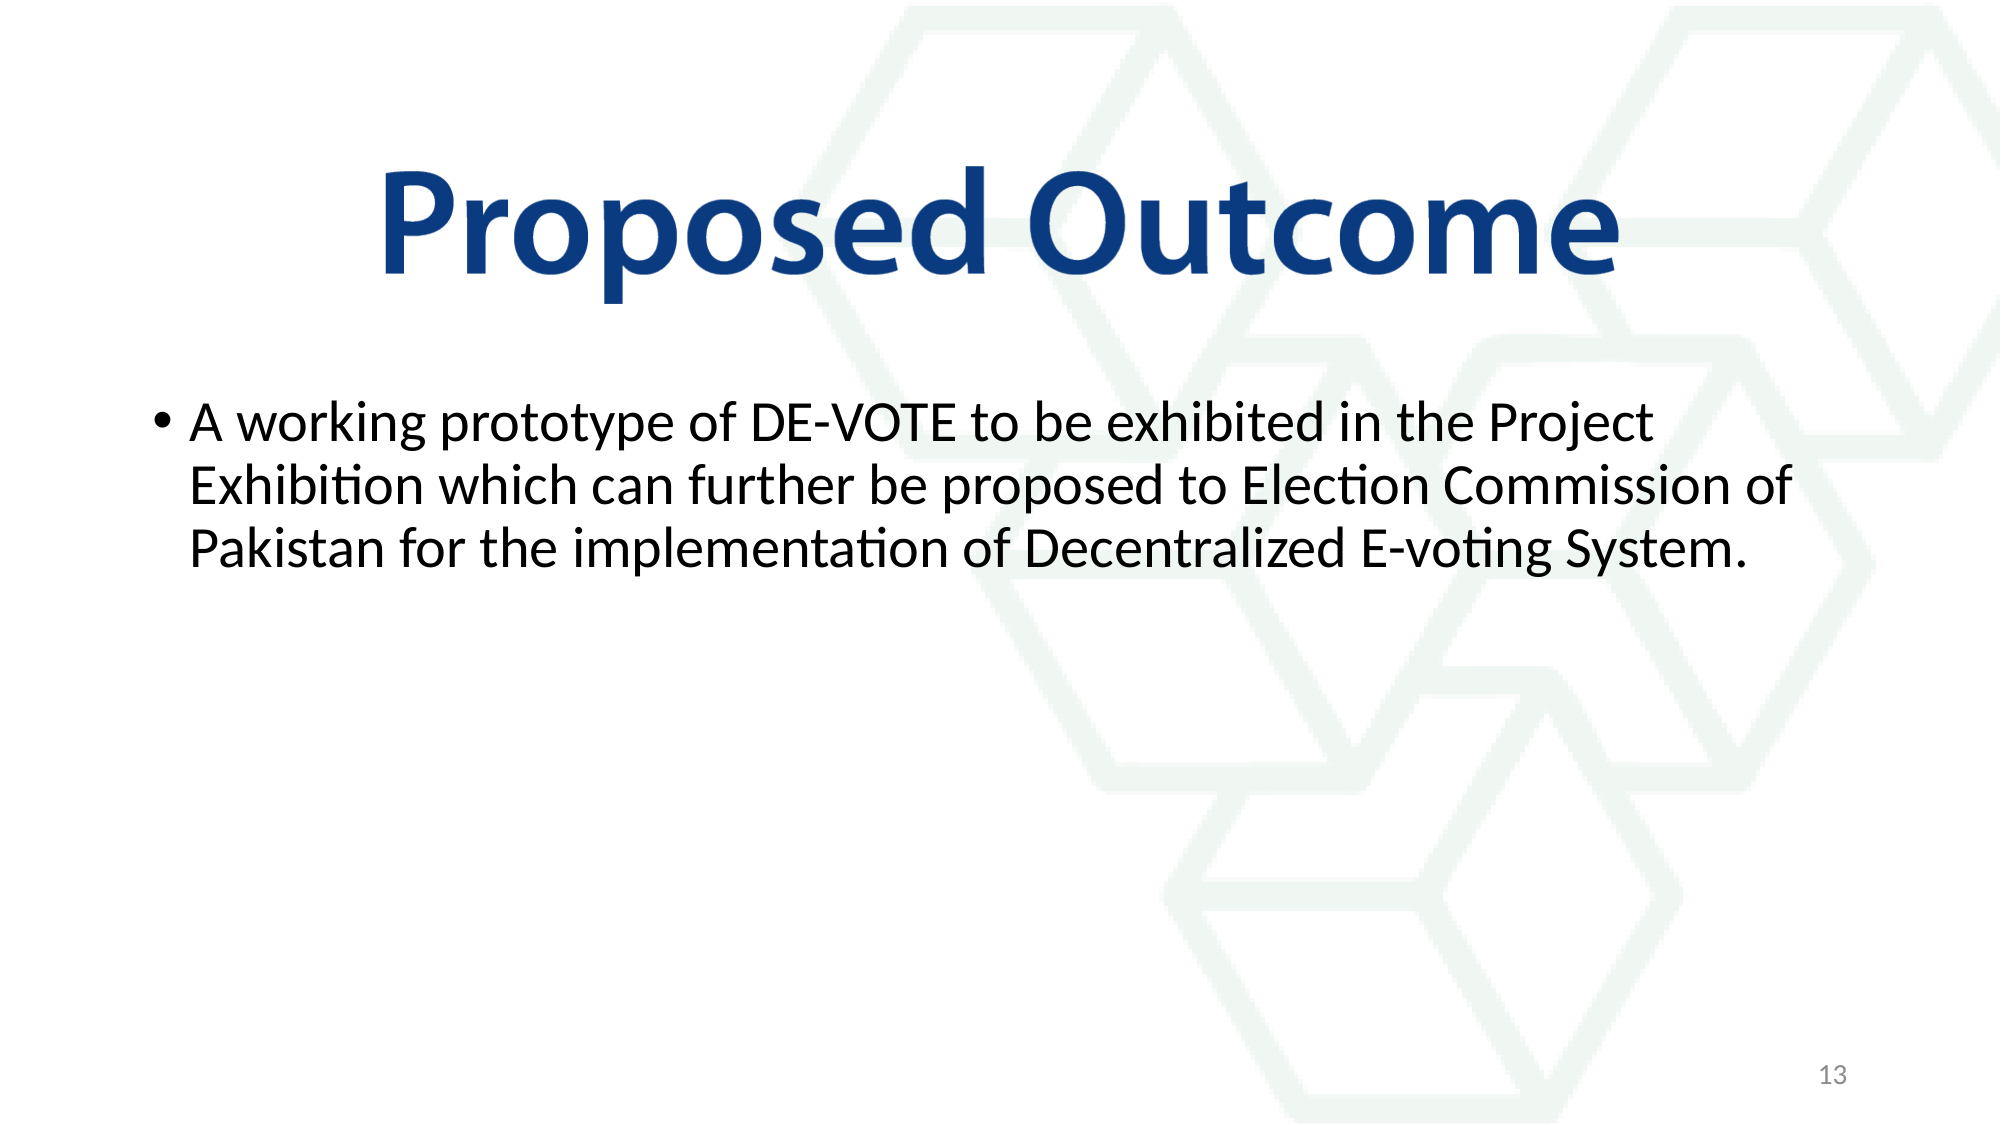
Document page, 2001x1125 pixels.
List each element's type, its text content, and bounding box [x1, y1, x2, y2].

picture [375, 2, 2000, 1125]
list A working prototype of DE-VOTE to be exhibited in the Project Exhibition which can further be proposed to Election Commission of Pakistan for the implementation of Decentralized E-voting System. [137, 383, 779, 974]
